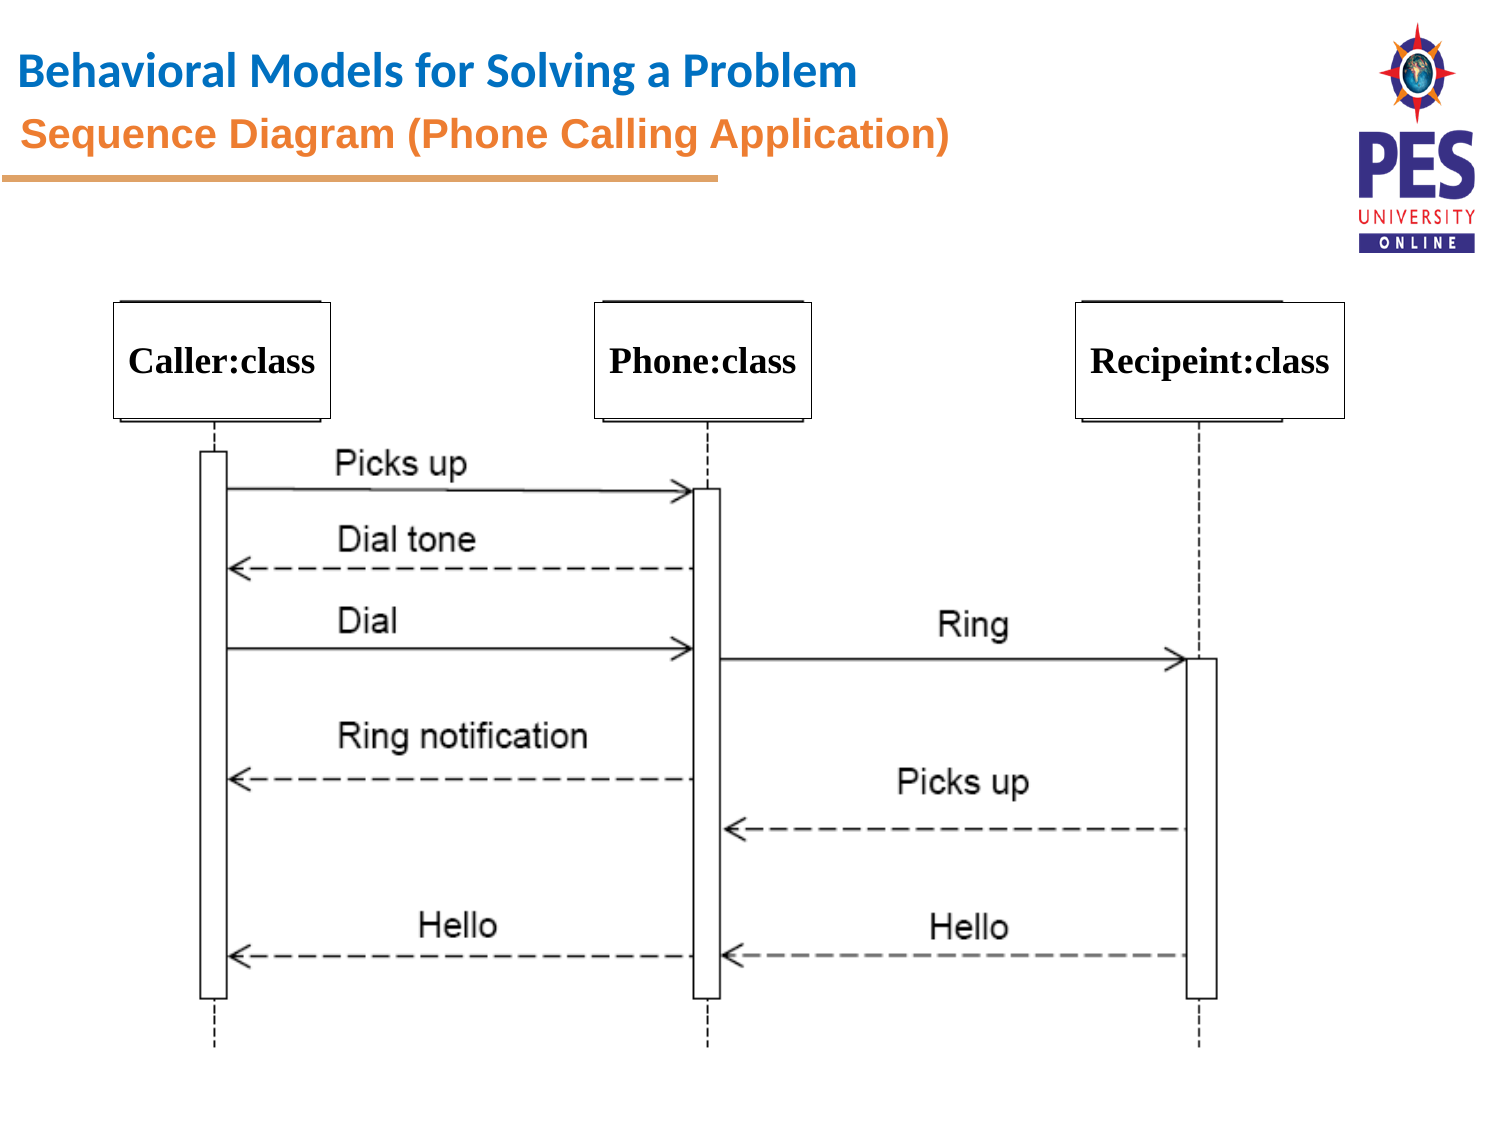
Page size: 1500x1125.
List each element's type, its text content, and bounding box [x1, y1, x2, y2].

title Sequence Diagram (Phone Calling Application) [4, 83, 1299, 188]
picture [1359, 22, 1475, 253]
text_box Recipeint:class [1298, 302, 1345, 419]
picture [0, 237, 1294, 1069]
